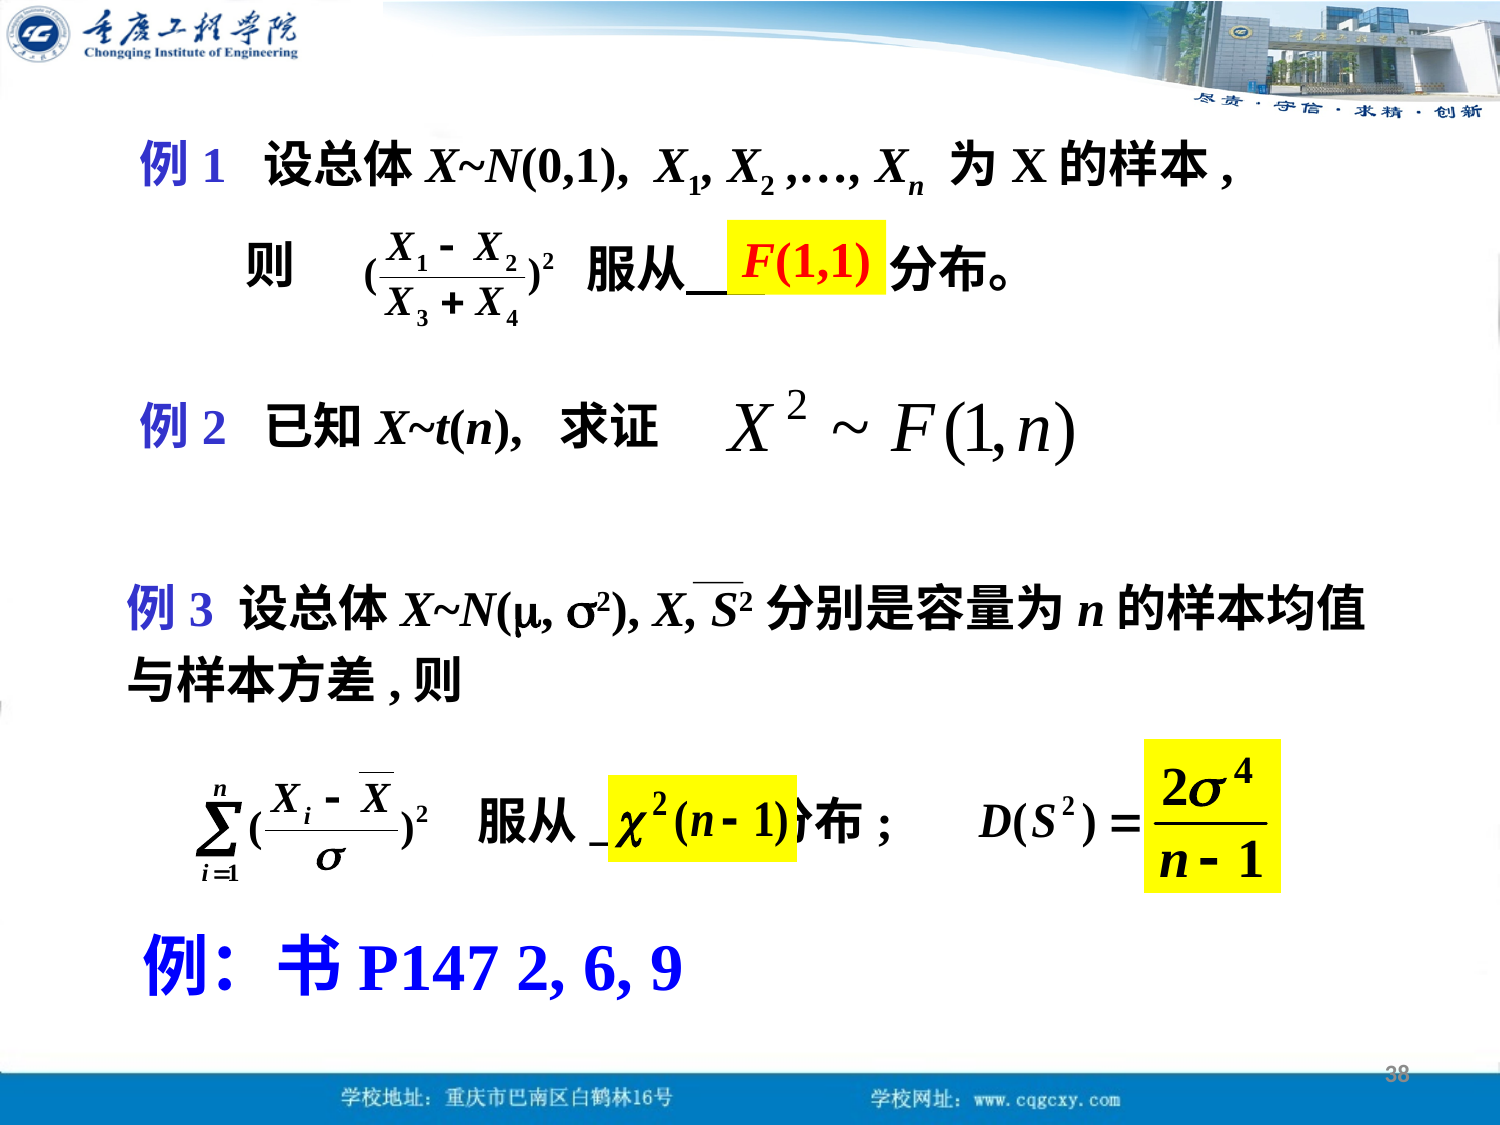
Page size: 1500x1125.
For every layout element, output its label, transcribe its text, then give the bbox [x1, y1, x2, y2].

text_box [608, 774, 798, 862]
slide_number 38 [1074, 1042, 1425, 1103]
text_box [1143, 739, 1282, 894]
picture [0, 0, 1500, 1125]
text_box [124, 374, 1213, 480]
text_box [229, 216, 1050, 339]
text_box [111, 557, 1401, 893]
text_box 例1 设总体X~N(0,1), X1, X2 ,…, Xn 为X的样本, [124, 125, 1388, 209]
text_box 例：书P147 2, 6, 9 [127, 916, 699, 1012]
